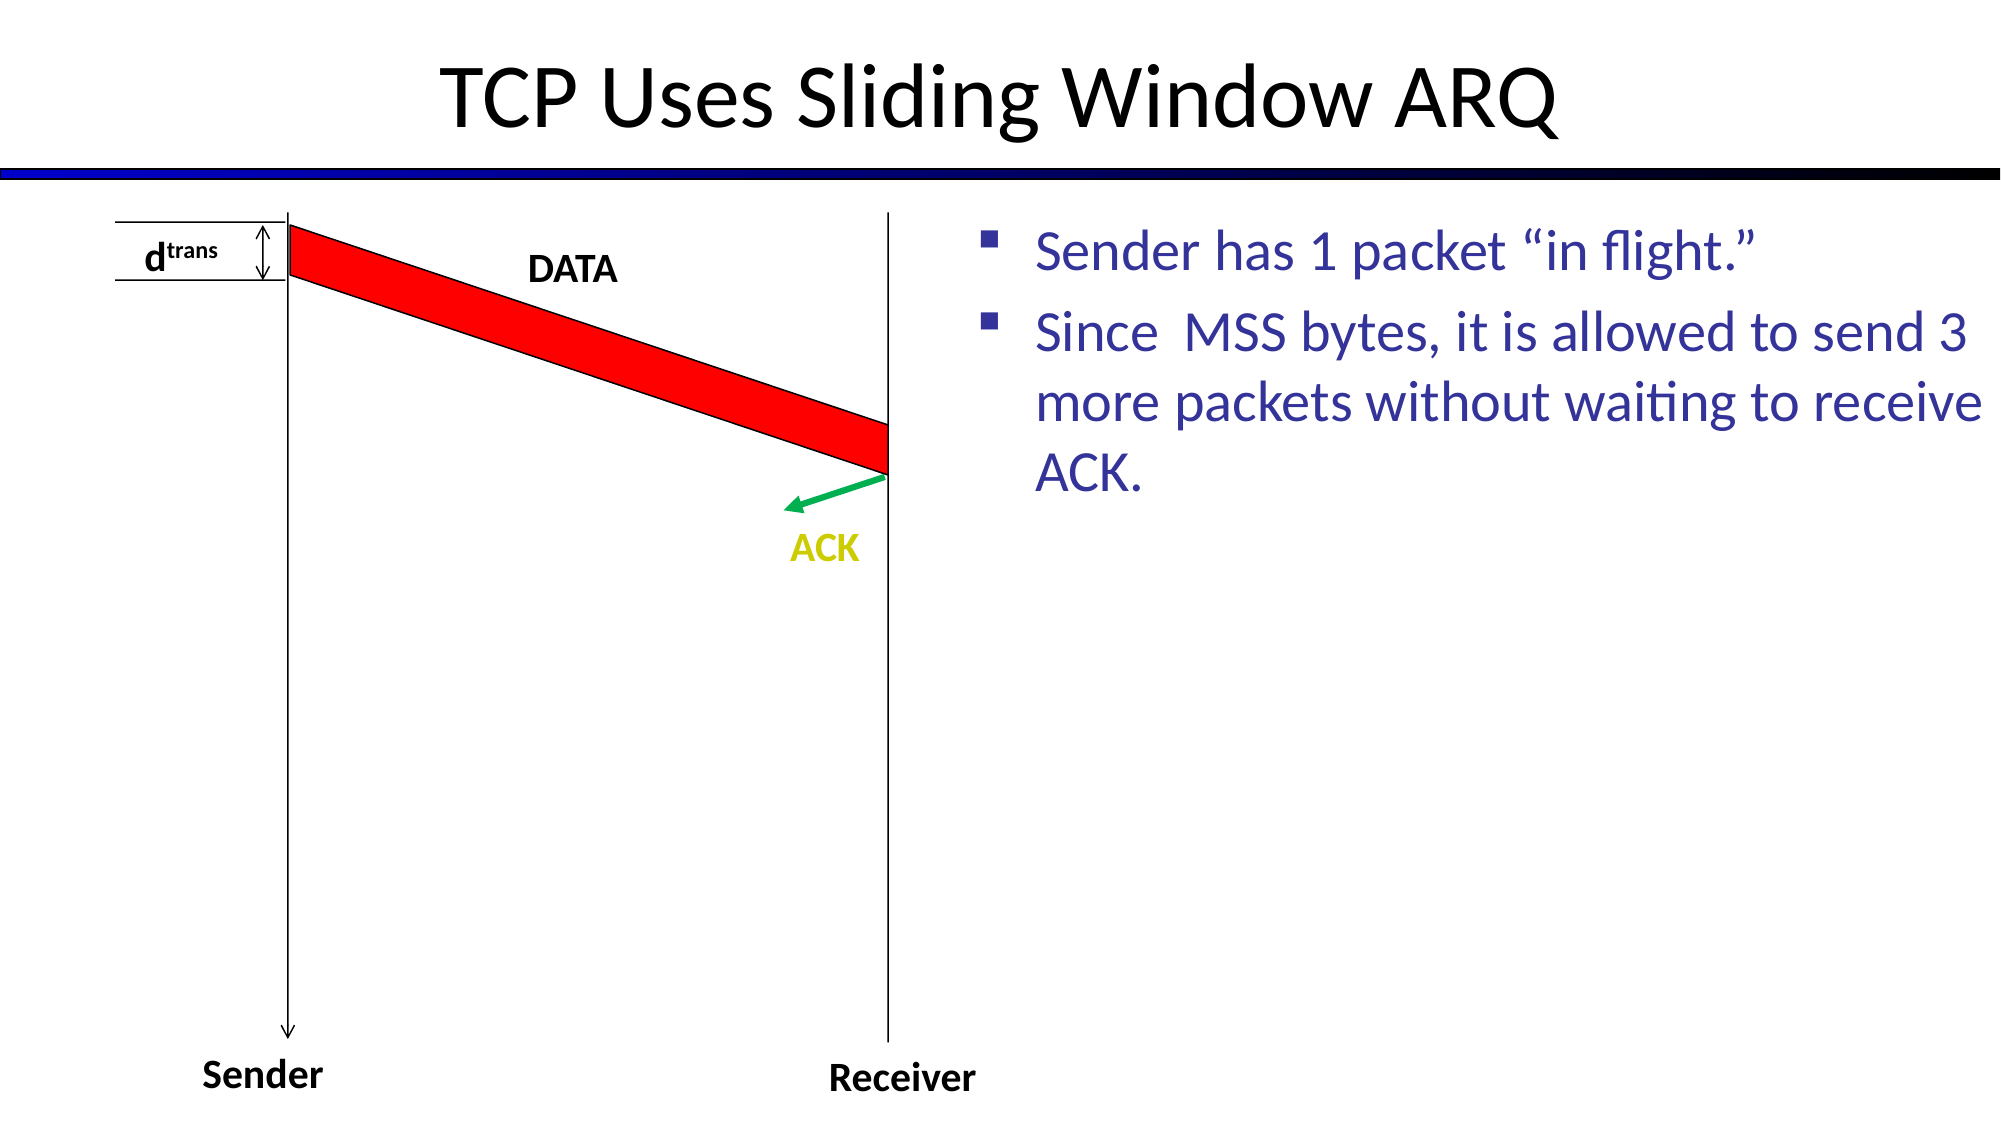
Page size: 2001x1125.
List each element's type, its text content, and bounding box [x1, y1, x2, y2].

text_box [290, 224, 889, 475]
text_box [280, 212, 296, 1039]
text_box [255, 224, 271, 281]
text_box DATA [512, 233, 633, 299]
text_box [783, 476, 885, 513]
text_box ACK [774, 512, 875, 578]
title TCP Uses Sliding Window ARQ [0, 0, 2000, 183]
text_box Sender [186, 1039, 339, 1105]
text_box dtrans [129, 222, 234, 288]
text_box Receiver [813, 1042, 992, 1108]
